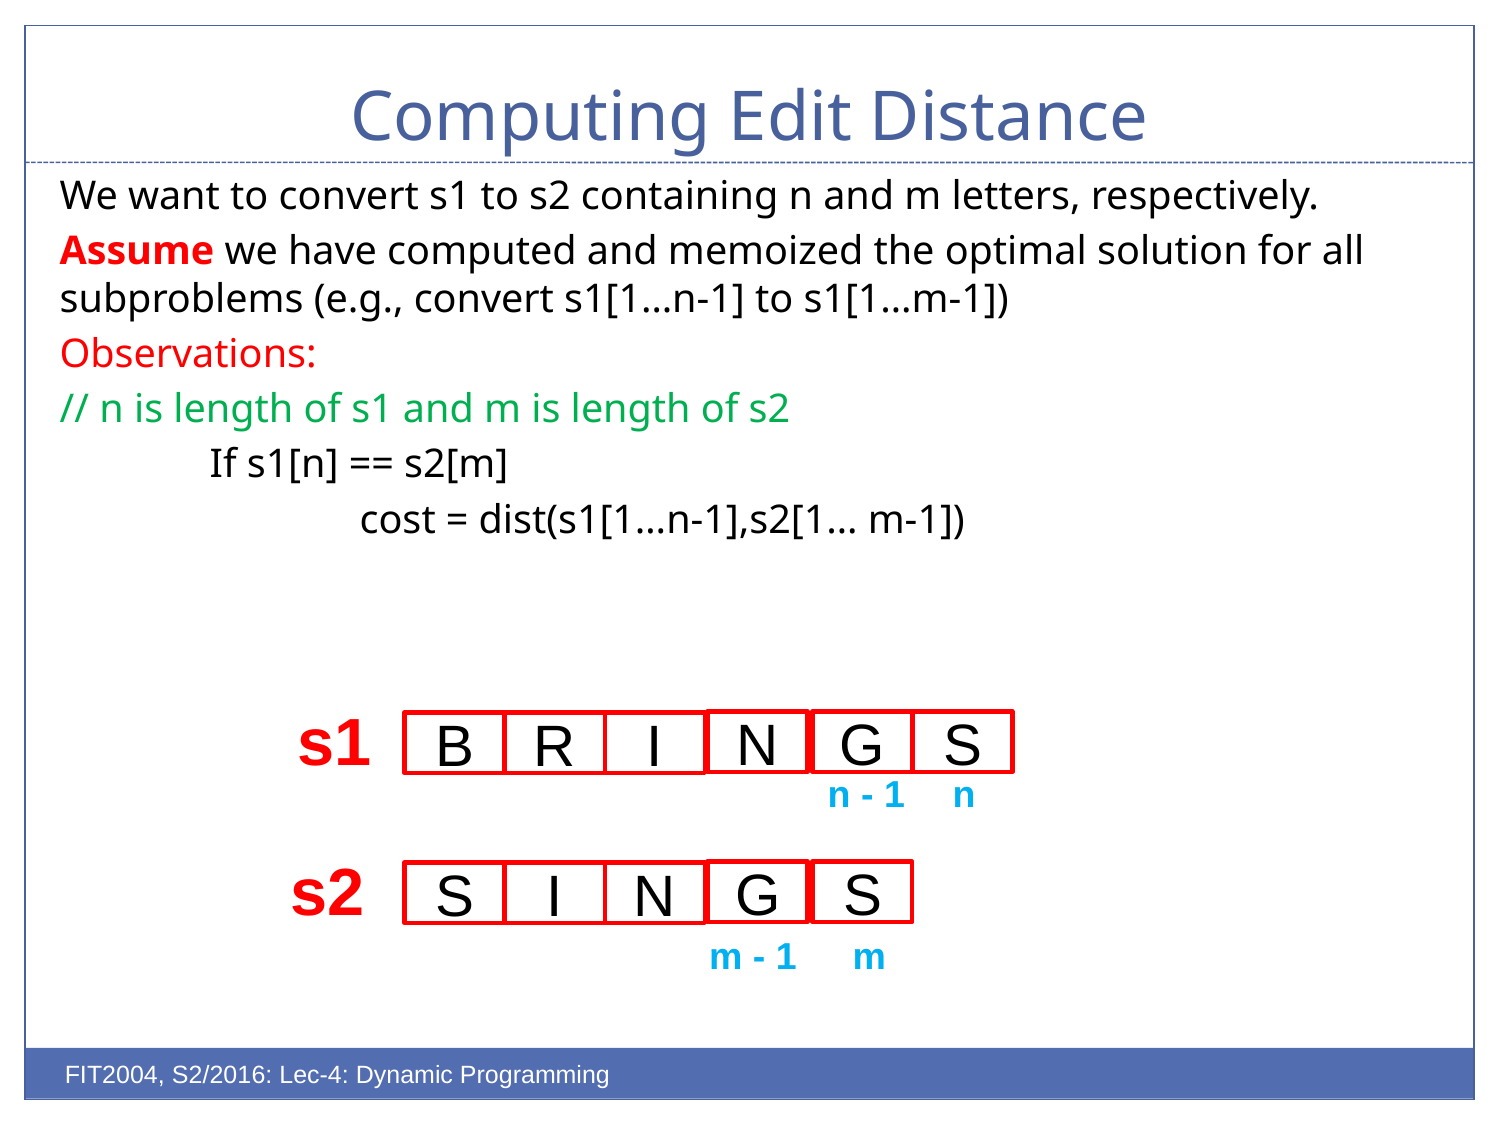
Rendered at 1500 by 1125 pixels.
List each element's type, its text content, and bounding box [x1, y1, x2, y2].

text_box n - 1 [812, 762, 920, 823]
text_box G [707, 861, 808, 923]
text_box G [812, 711, 912, 762]
text_box S [912, 711, 1013, 773]
text_box s2 [275, 841, 380, 937]
text_box I [504, 861, 604, 924]
text_box R [504, 711, 604, 774]
text_box s1 [283, 691, 387, 787]
text_box S [812, 861, 913, 923]
text_box B [404, 711, 504, 774]
text_box n [937, 762, 991, 823]
text_box N [707, 711, 808, 773]
text_box m - 1 [694, 924, 812, 985]
text_box m [837, 924, 901, 985]
text_box S [404, 861, 504, 924]
footer FIT2004, S2/2016: Lec-4: Dynamic Programming [50, 1051, 800, 1112]
title Computing Edit Distance [49, 37, 1450, 162]
text_box N [604, 861, 706, 924]
list We want to convert s1 to s2 containing n and m letters, respectively. Assume we have computed and memoized the optimal solution for all subproblems (e.g., convert s1[1…n-1] to s1[1…m-1]) Observations: // n is length of s1 and m is length of s2 If s1[n] == s2[m] cost = dist(s1[1…n-1],s2[1… m-1]) [44, 162, 1446, 692]
text_box I [604, 711, 706, 774]
